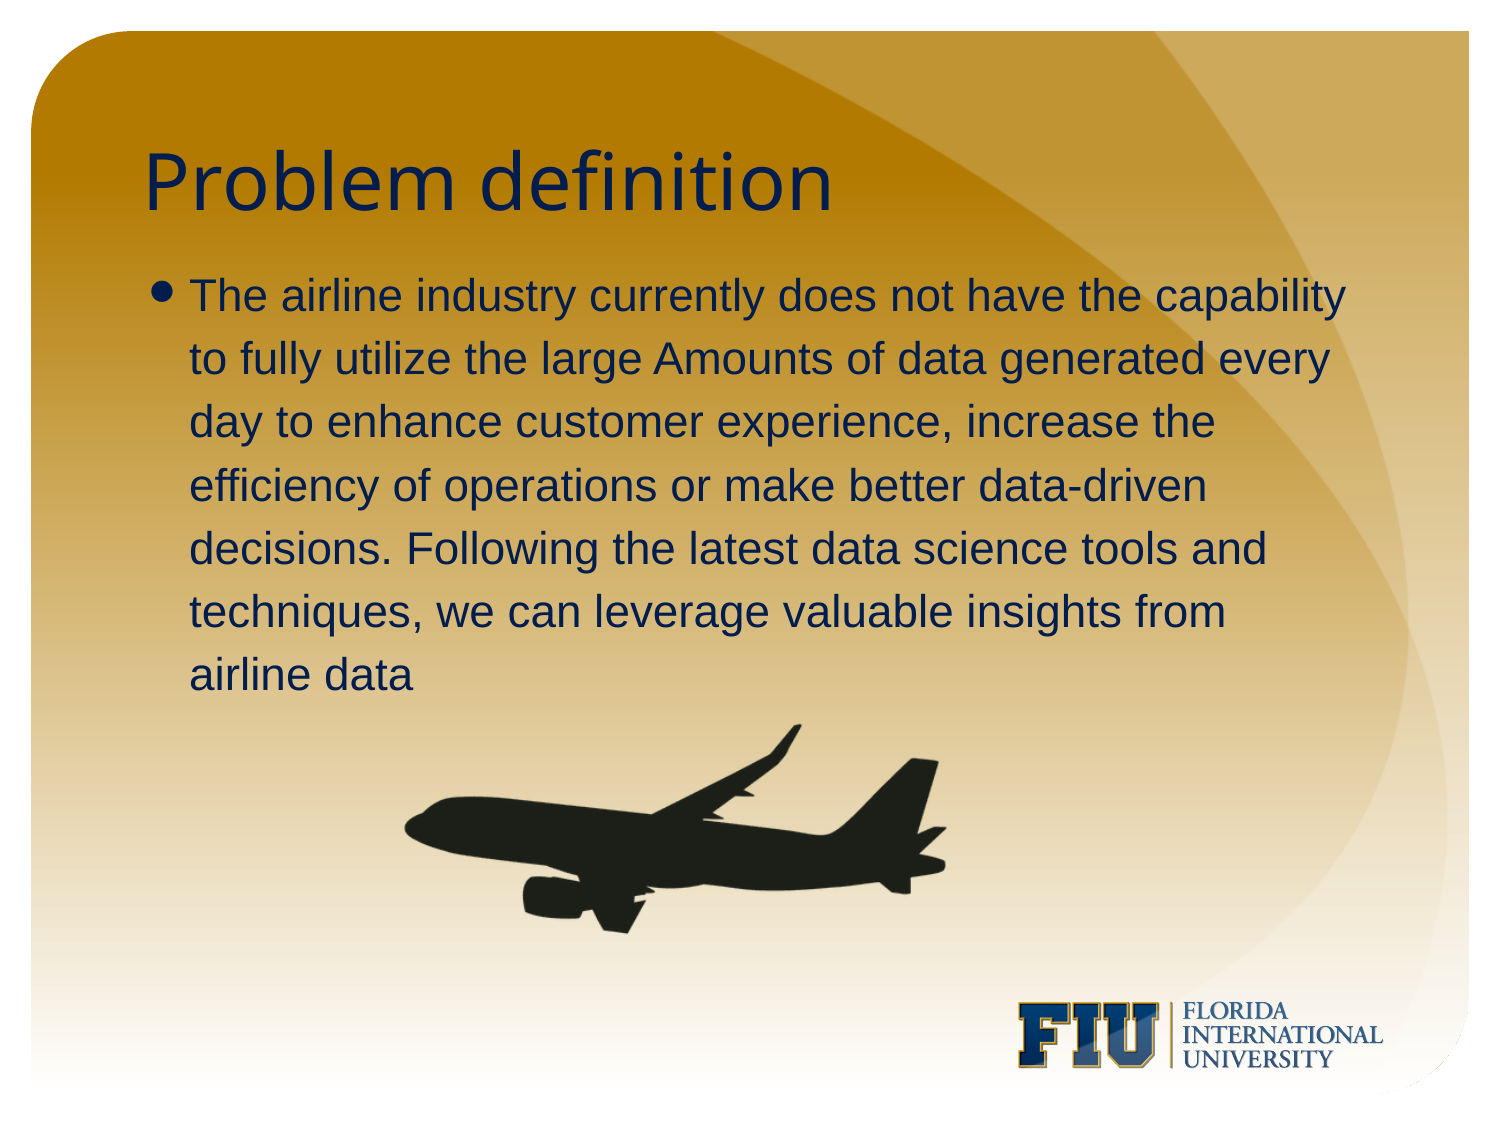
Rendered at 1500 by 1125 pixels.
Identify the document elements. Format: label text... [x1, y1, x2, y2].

picture [24, 30, 1473, 1125]
list The airline industry currently does not have the capability to fully utilize the large Amounts of data generated every day to enhance customer experience, increase the efficiency of operations or make better data-driven decisions. Following the latest data science tools and techniques, we can leverage valuable insights from airline data [127, 249, 1372, 941]
title Problem definition [127, 62, 1372, 234]
